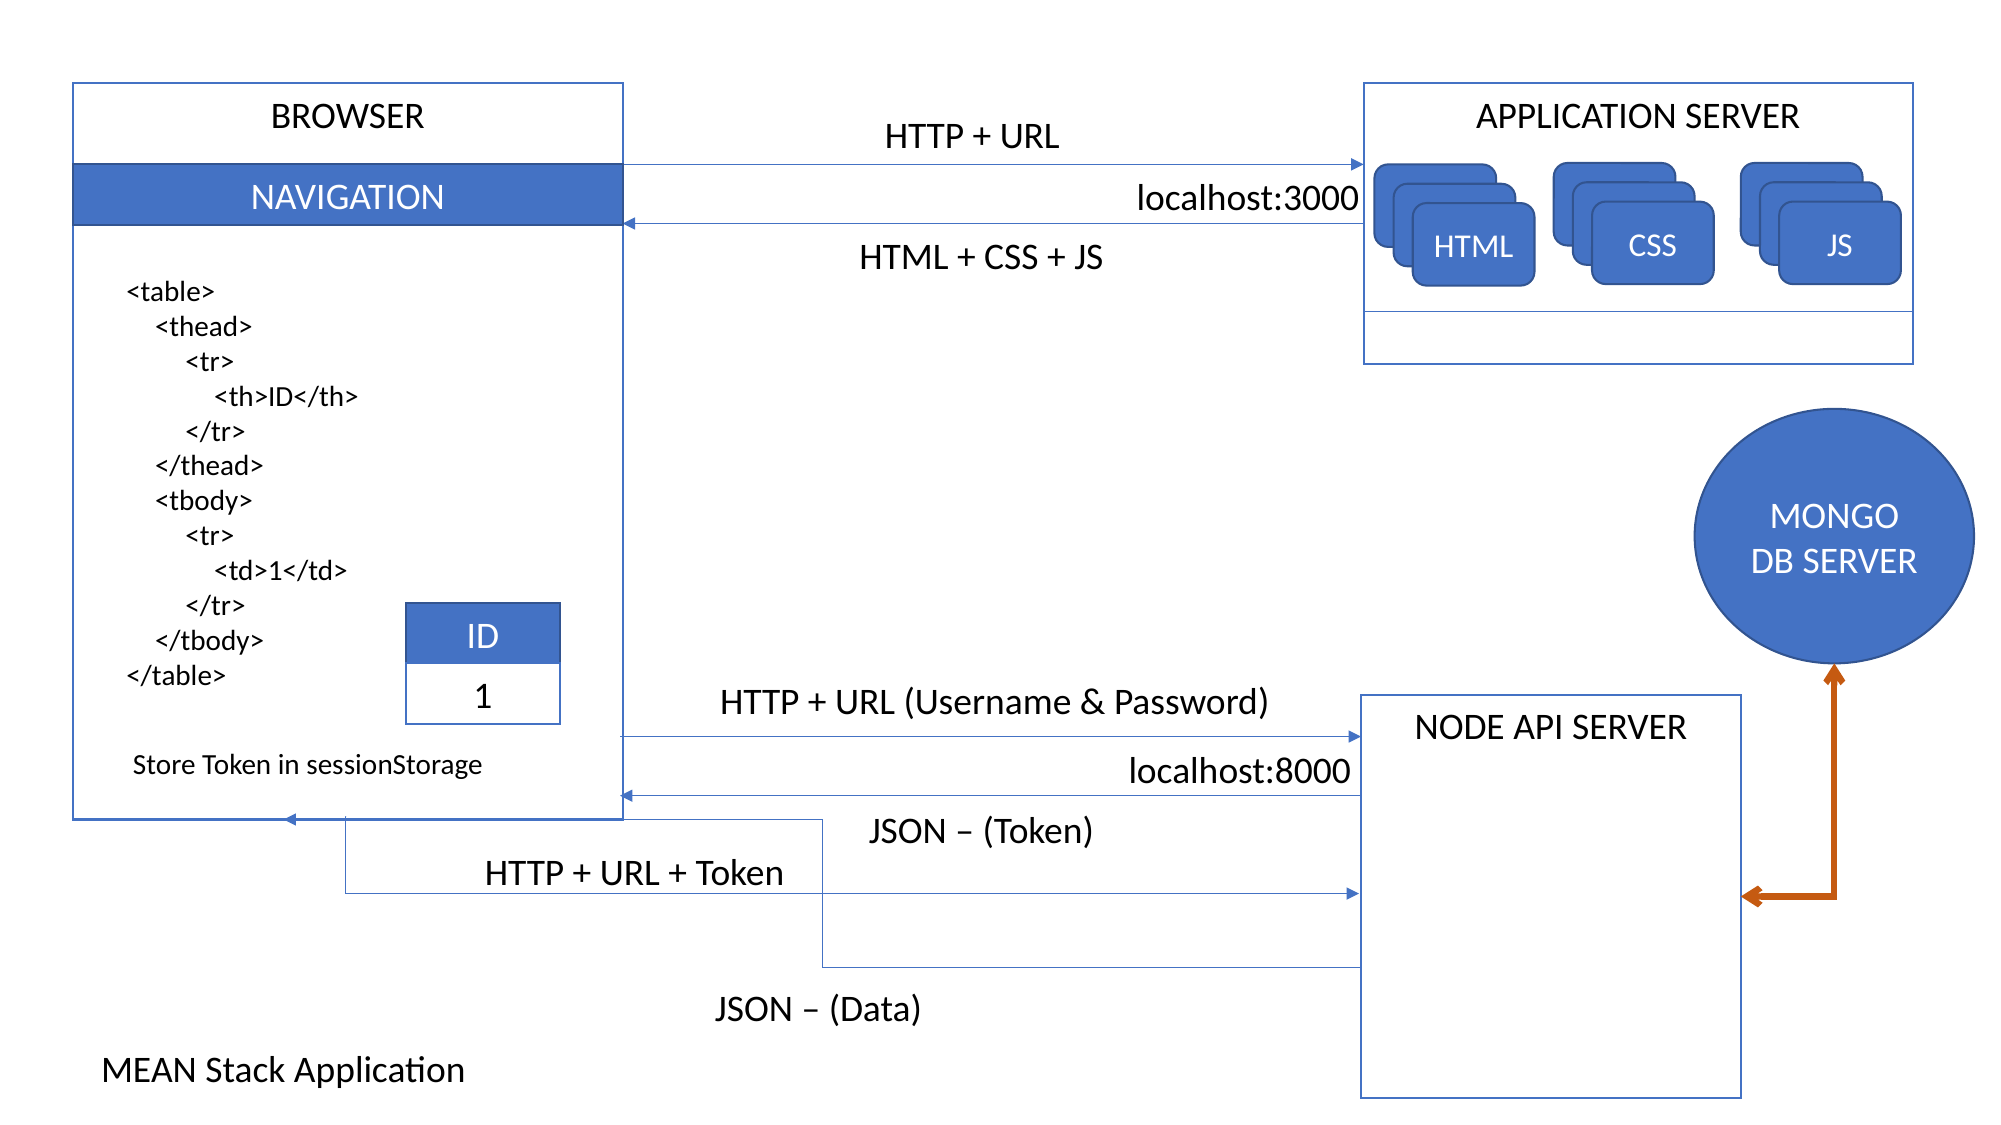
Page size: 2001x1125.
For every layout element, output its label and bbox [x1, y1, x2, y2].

text_box [1740, 663, 1835, 897]
text_box [813, 348, 891, 819]
text_box [283, 819, 1361, 968]
text_box [813, 968, 891, 1125]
text_box [73, 83, 1974, 1099]
